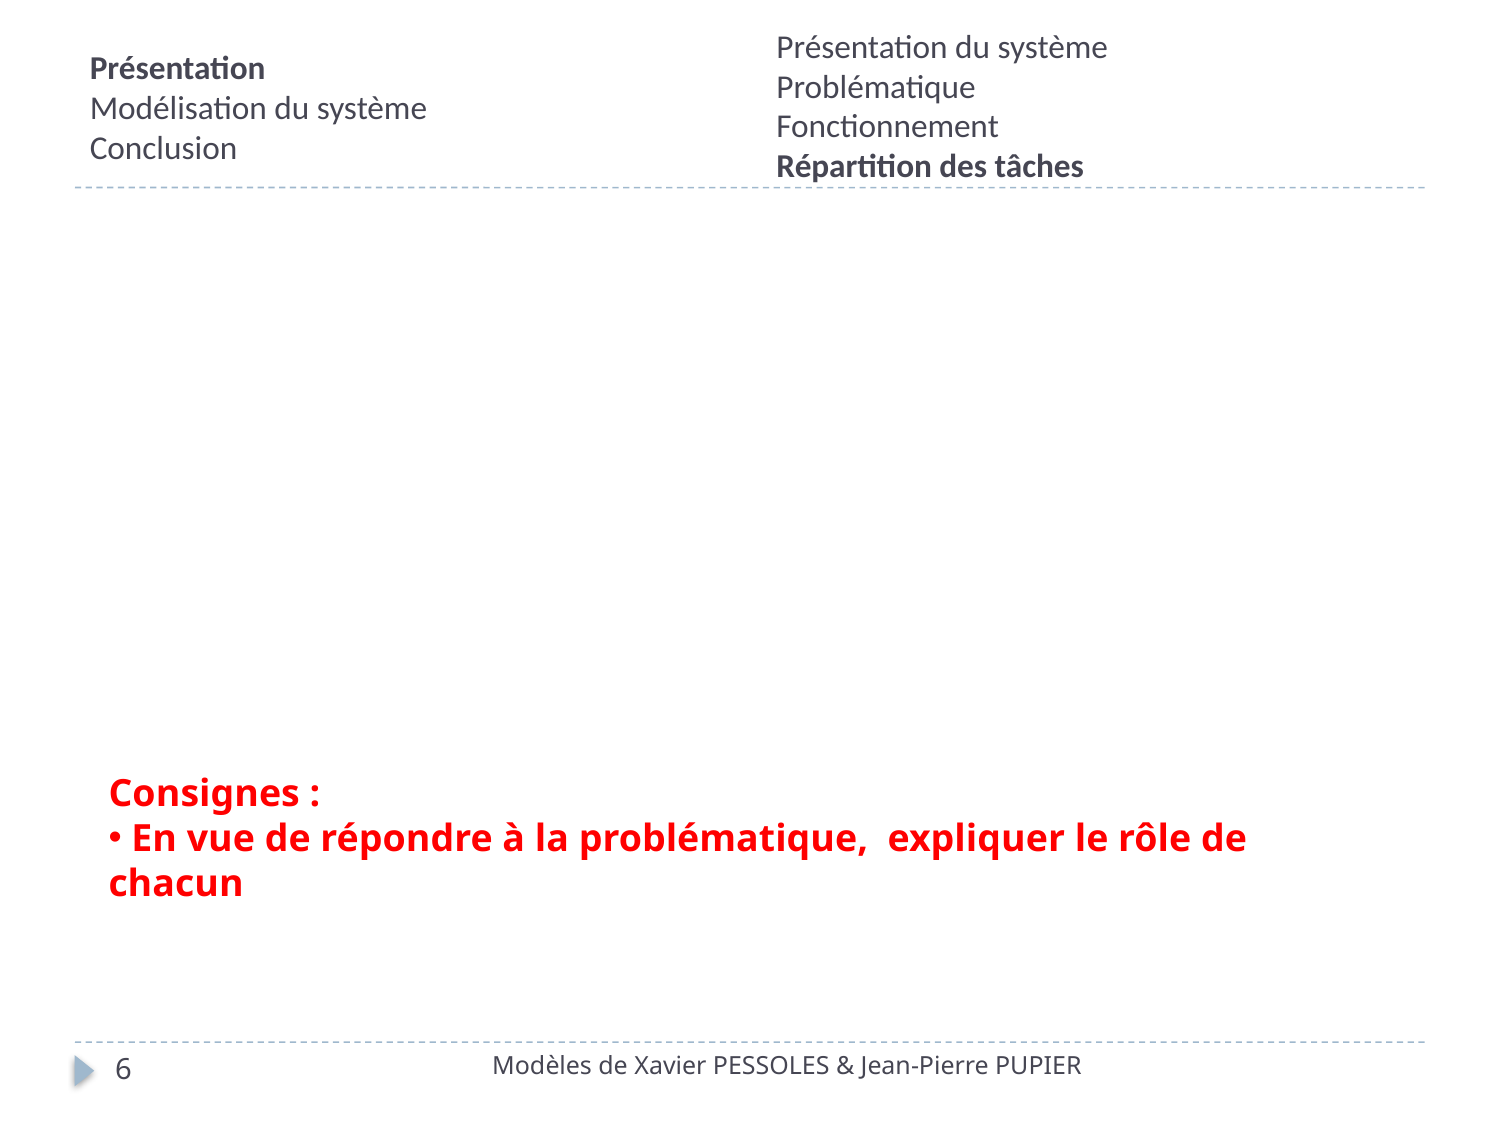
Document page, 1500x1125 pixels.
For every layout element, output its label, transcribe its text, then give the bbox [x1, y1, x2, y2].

title Présentation Modélisation du système Conclusion [75, 24, 739, 188]
footer Modèles de Xavier PESSOLES & Jean-Pierre PUPIER [75, 1042, 1500, 1103]
text_box Consignes : En vue de répondre à la problématique, expliquer le rôle de chacun [93, 761, 1395, 912]
text_box Présentation du système Problématique Fonctionnement Répartition des tâches [761, 23, 1425, 186]
